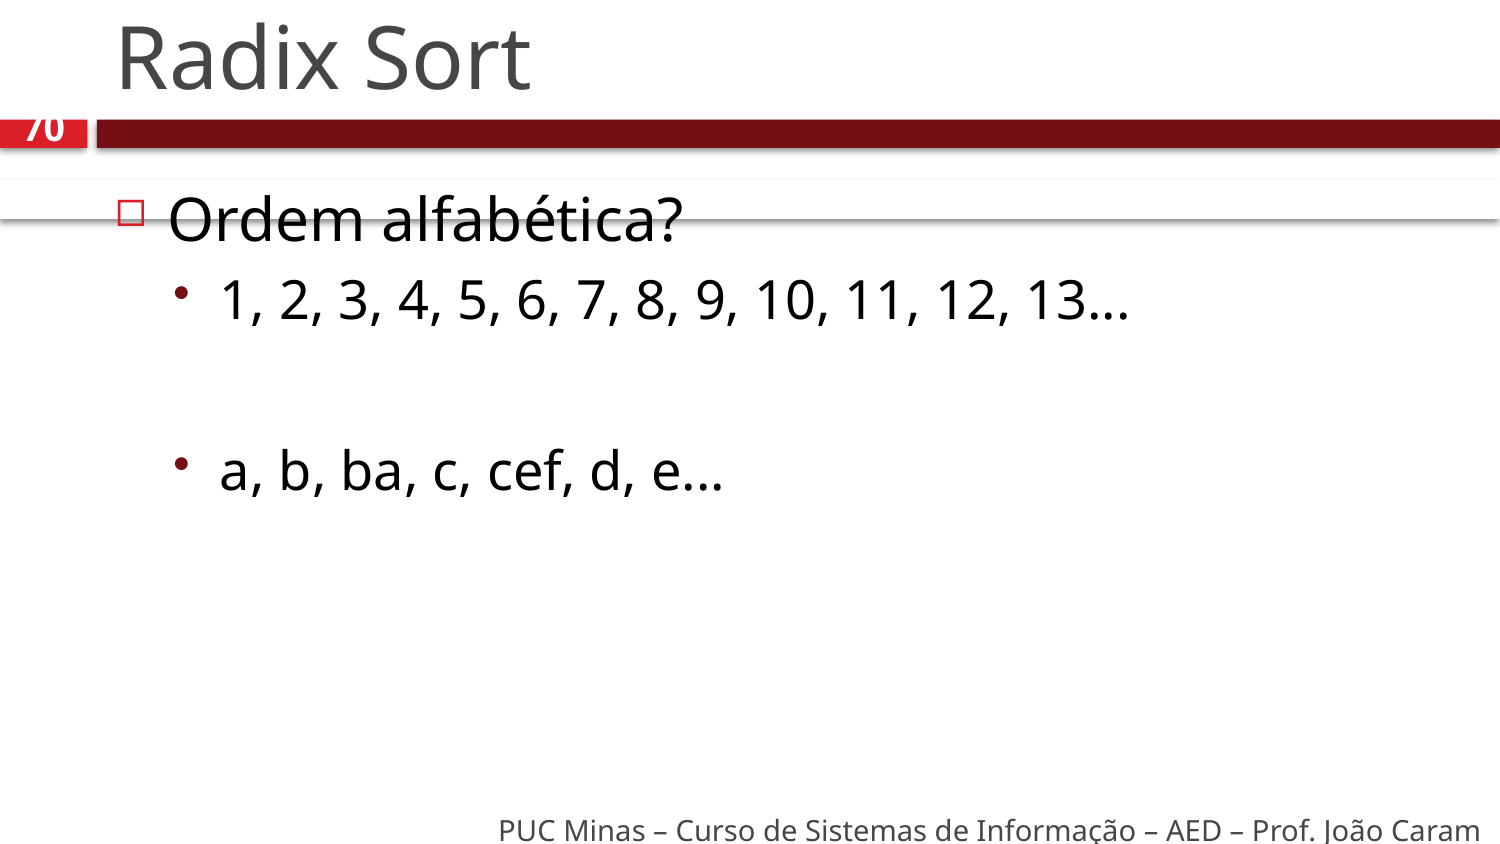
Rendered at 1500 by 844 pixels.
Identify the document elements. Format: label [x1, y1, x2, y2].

footer [159, 807, 1497, 844]
list [99, 173, 1459, 712]
slide_number [0, 114, 88, 145]
title [99, 19, 1483, 115]
